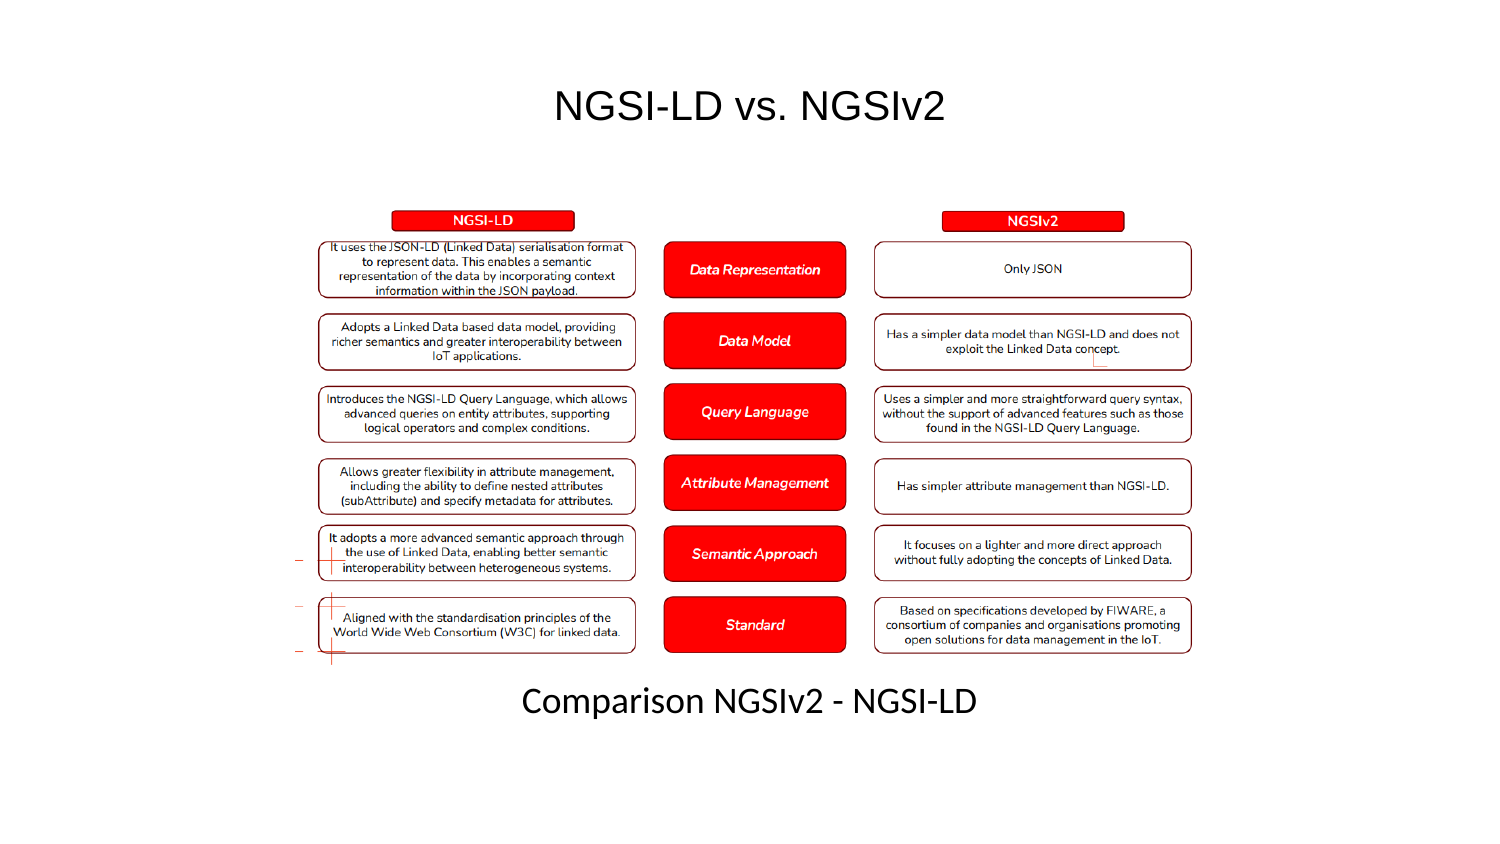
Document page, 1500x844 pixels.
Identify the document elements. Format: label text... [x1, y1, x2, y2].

text_box Comparison NGSIv2 - NGSI-LD [74, 668, 1425, 753]
picture [295, 195, 1207, 669]
title NGSI-LD vs. NGSIv2 [75, 33, 1425, 175]
